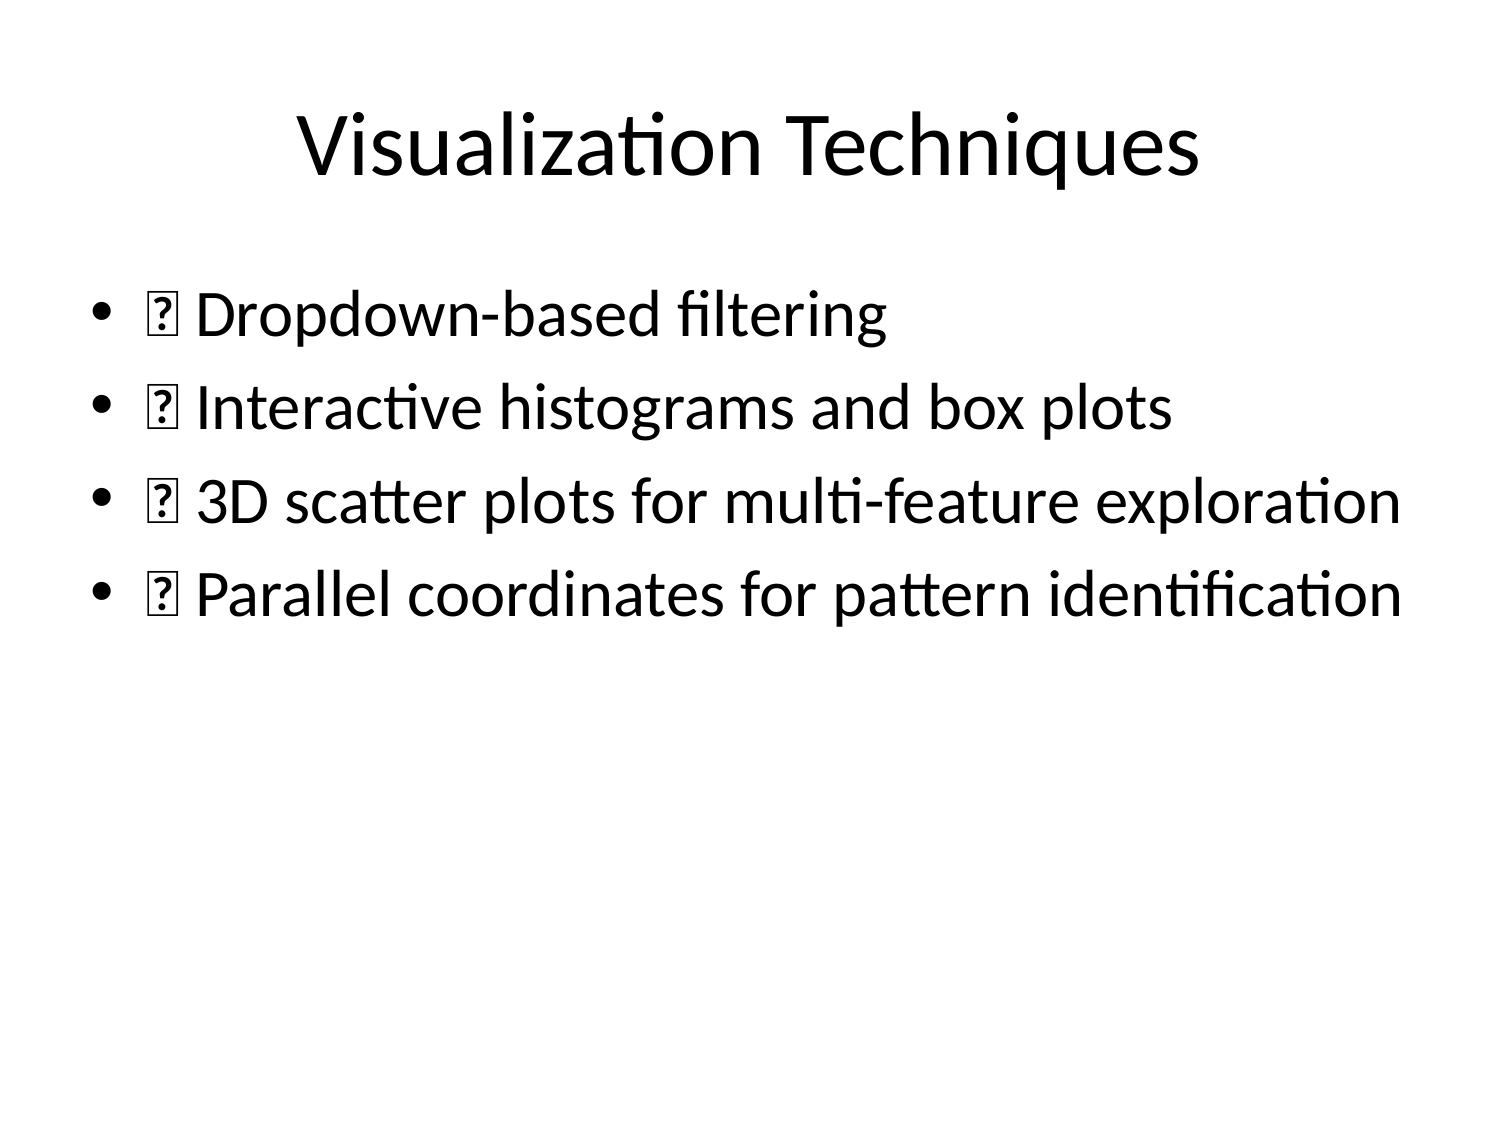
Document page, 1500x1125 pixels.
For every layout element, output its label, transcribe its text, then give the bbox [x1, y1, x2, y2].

title Visualization Techniques [75, 45, 1425, 233]
list ✅ Dropdown-based filtering ✅ Interactive histograms and box plots ✅ 3D scatter plots for multi-feature exploration ✅ Parallel coordinates for pattern identification [75, 262, 1425, 1005]
